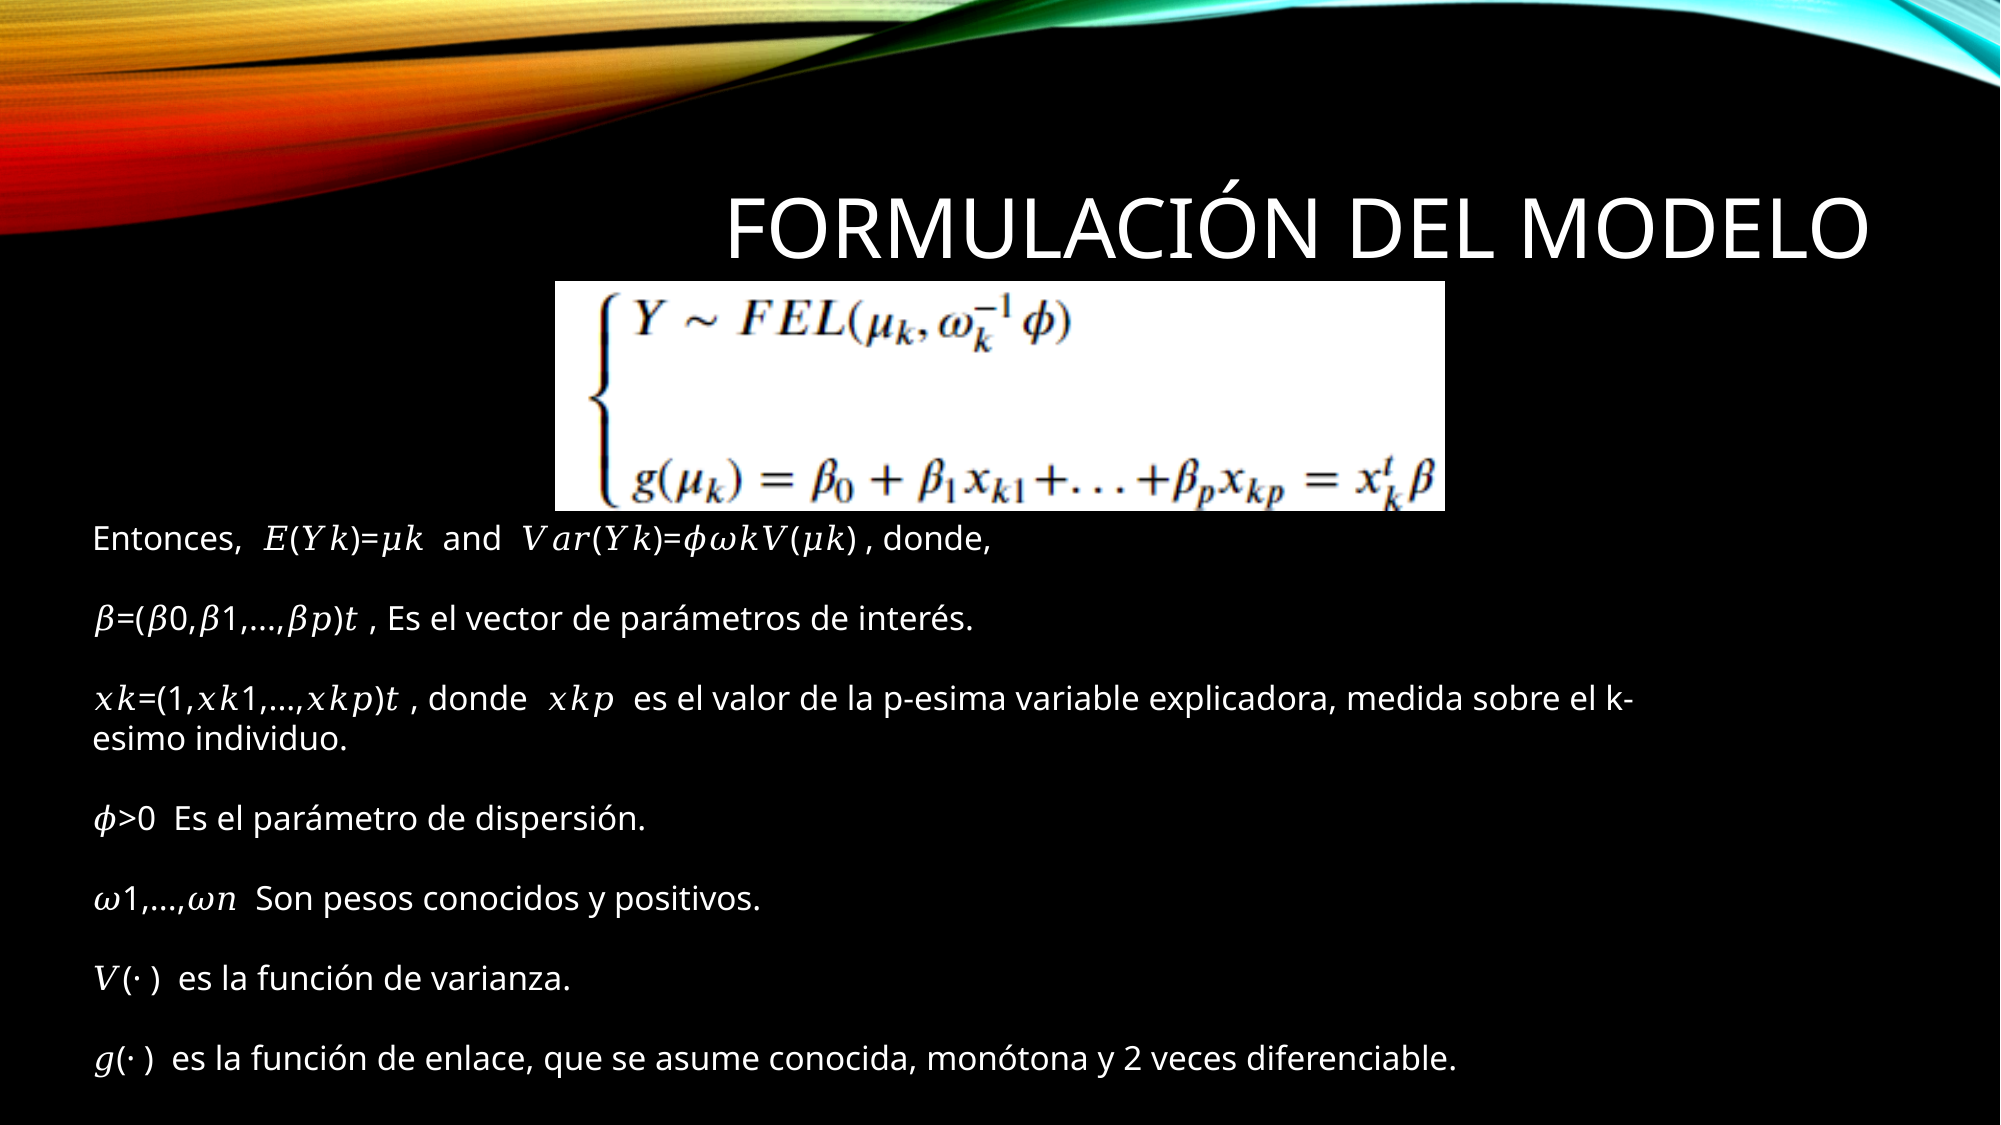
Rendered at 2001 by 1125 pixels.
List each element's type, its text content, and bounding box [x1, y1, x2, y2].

title Formulación del modelo [474, 125, 1888, 338]
picture [0, 0, 2000, 237]
text_box Entonces, 𝐸(𝑌𝑘)=𝜇𝑘 and 𝑉𝑎𝑟(𝑌𝑘)=𝜙𝜔𝑘𝑉(𝜇𝑘) , donde, 𝛽=(𝛽0,𝛽1,...,𝛽𝑝)𝑡 , Es el vector de parámetros de interés. 𝑥𝑘=(1,𝑥𝑘1,...,𝑥𝑘𝑝)𝑡 , donde 𝑥𝑘𝑝 es el valor de la p-esima variable explicadora, medida sobre el k-esimo individuo. 𝜙>0 Es el parámetro de dispersión. 𝜔1,...,𝜔𝑛 Son pesos conocidos y positivos. 𝑉(· ) es la función de varianza. 𝑔(· ) es la función de enlace, que se asume conocida, monótona y 2 veces diferenciable. [77, 510, 1736, 1084]
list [555, 281, 1445, 511]
